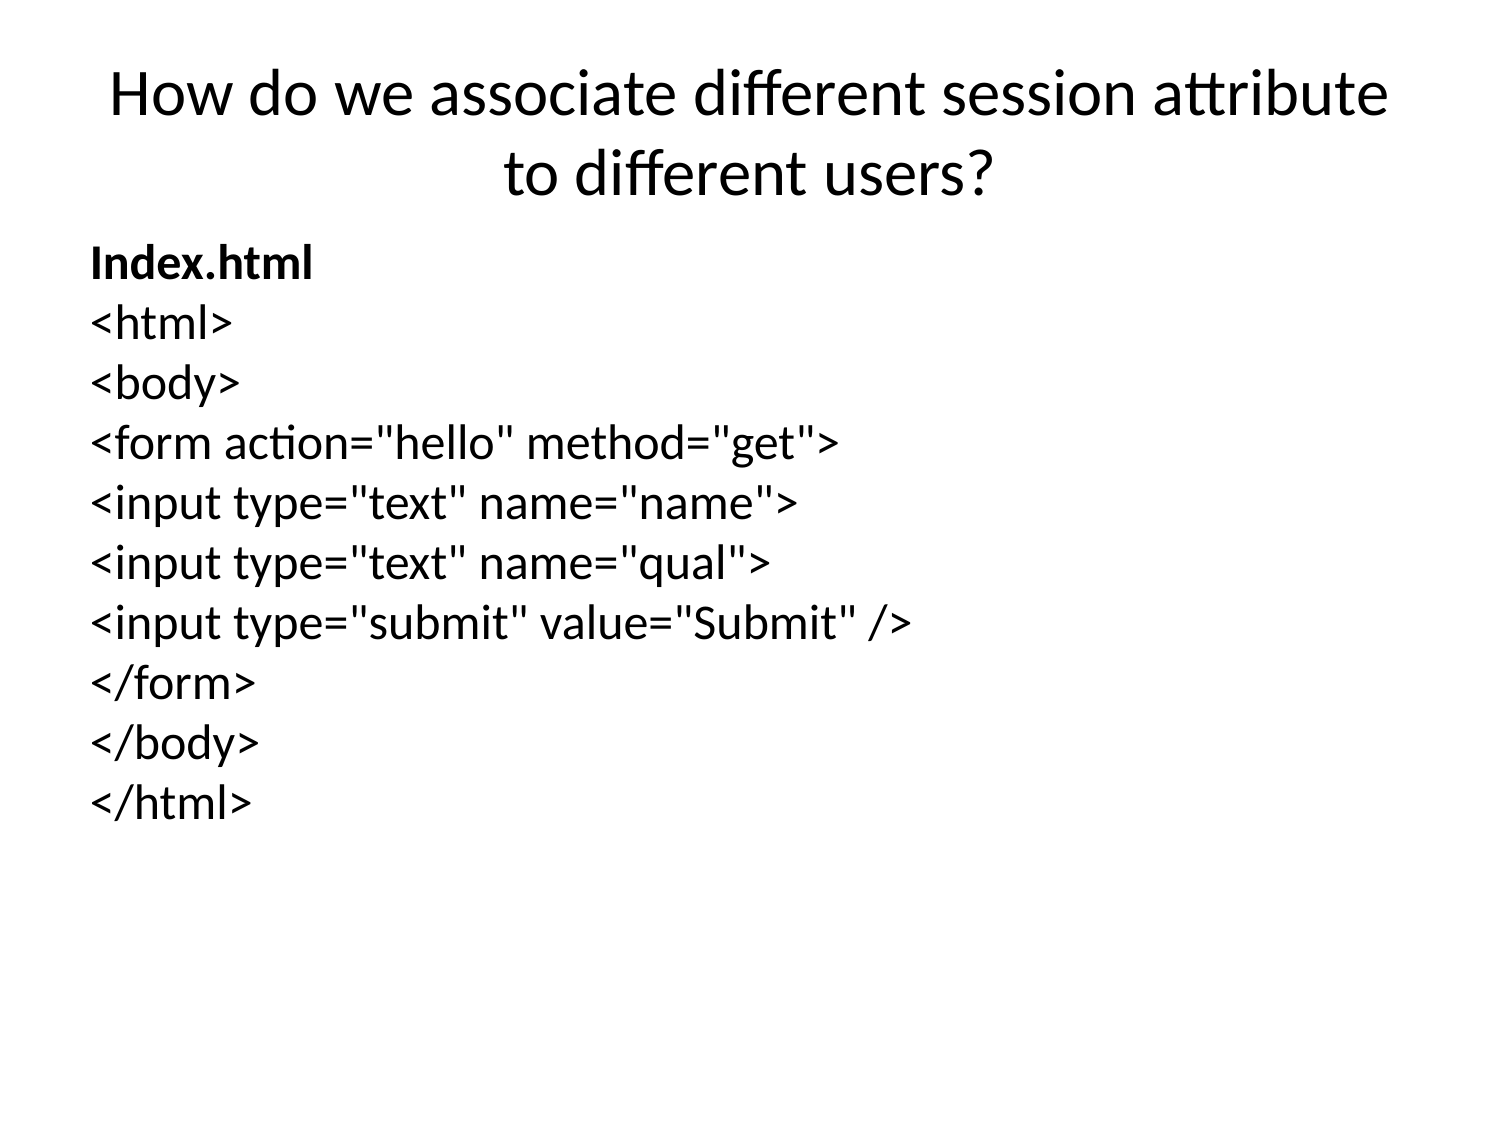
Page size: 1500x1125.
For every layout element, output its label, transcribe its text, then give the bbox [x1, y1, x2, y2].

title How do we associate different session attribute to different users? [75, 35, 1425, 223]
text_box Index.html <html> <body> <form action="hello" method="get"> <input type="text" name="name"> <input type="text" name="qual"> <input type="submit" value="Submit" /> </form> </body> </html> [74, 222, 1425, 965]
